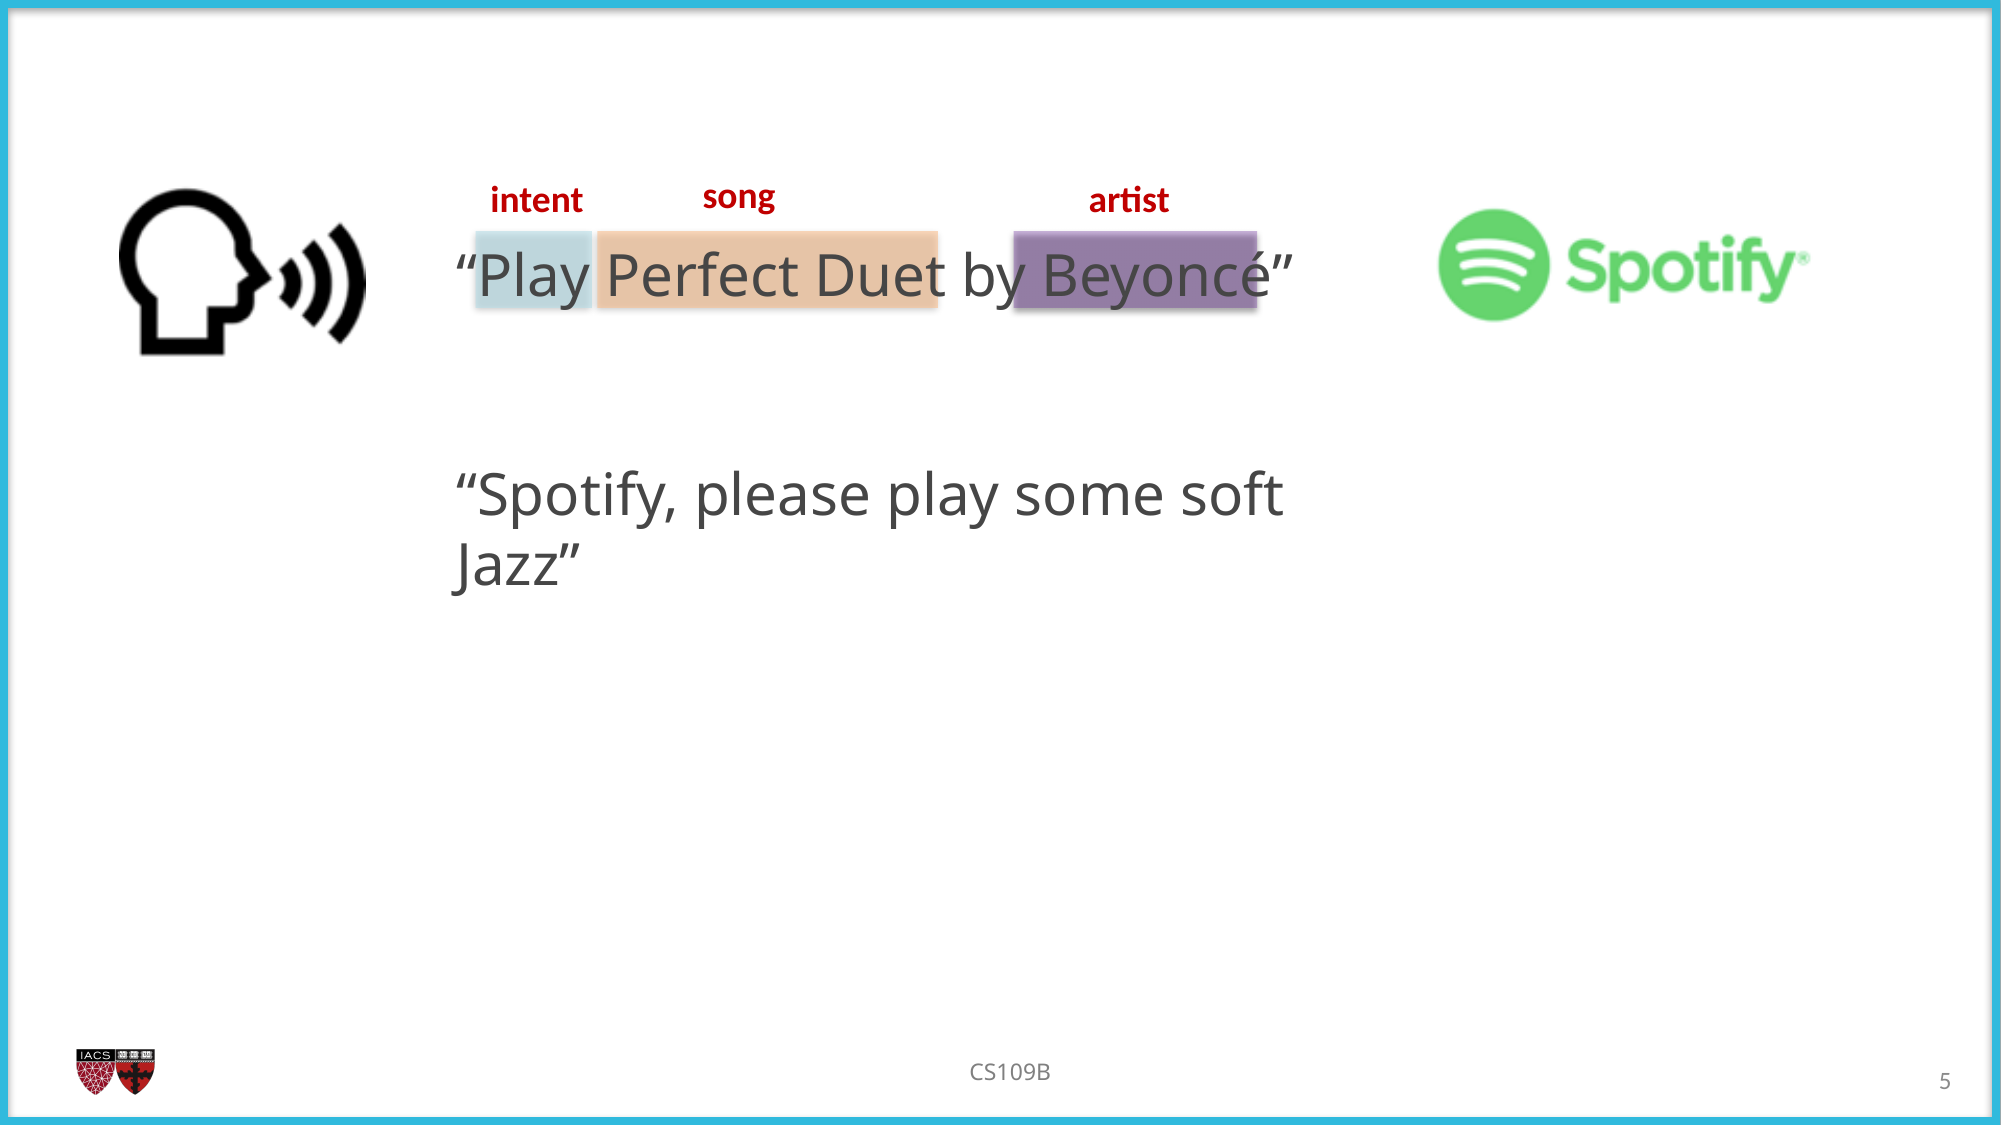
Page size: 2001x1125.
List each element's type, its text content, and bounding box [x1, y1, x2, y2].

picture [1426, 197, 1817, 328]
slide_number 4 [1500, 1050, 1967, 1110]
list “Play Perfect Duet by Beyoncé” [441, 231, 1352, 345]
text_box song [687, 163, 856, 224]
picture [119, 164, 366, 361]
text_box intent [475, 167, 644, 227]
text_box artist [1073, 167, 1242, 227]
text_box “Spotify, please play some soft Jazz” [441, 449, 1428, 564]
picture [75, 1049, 155, 1095]
